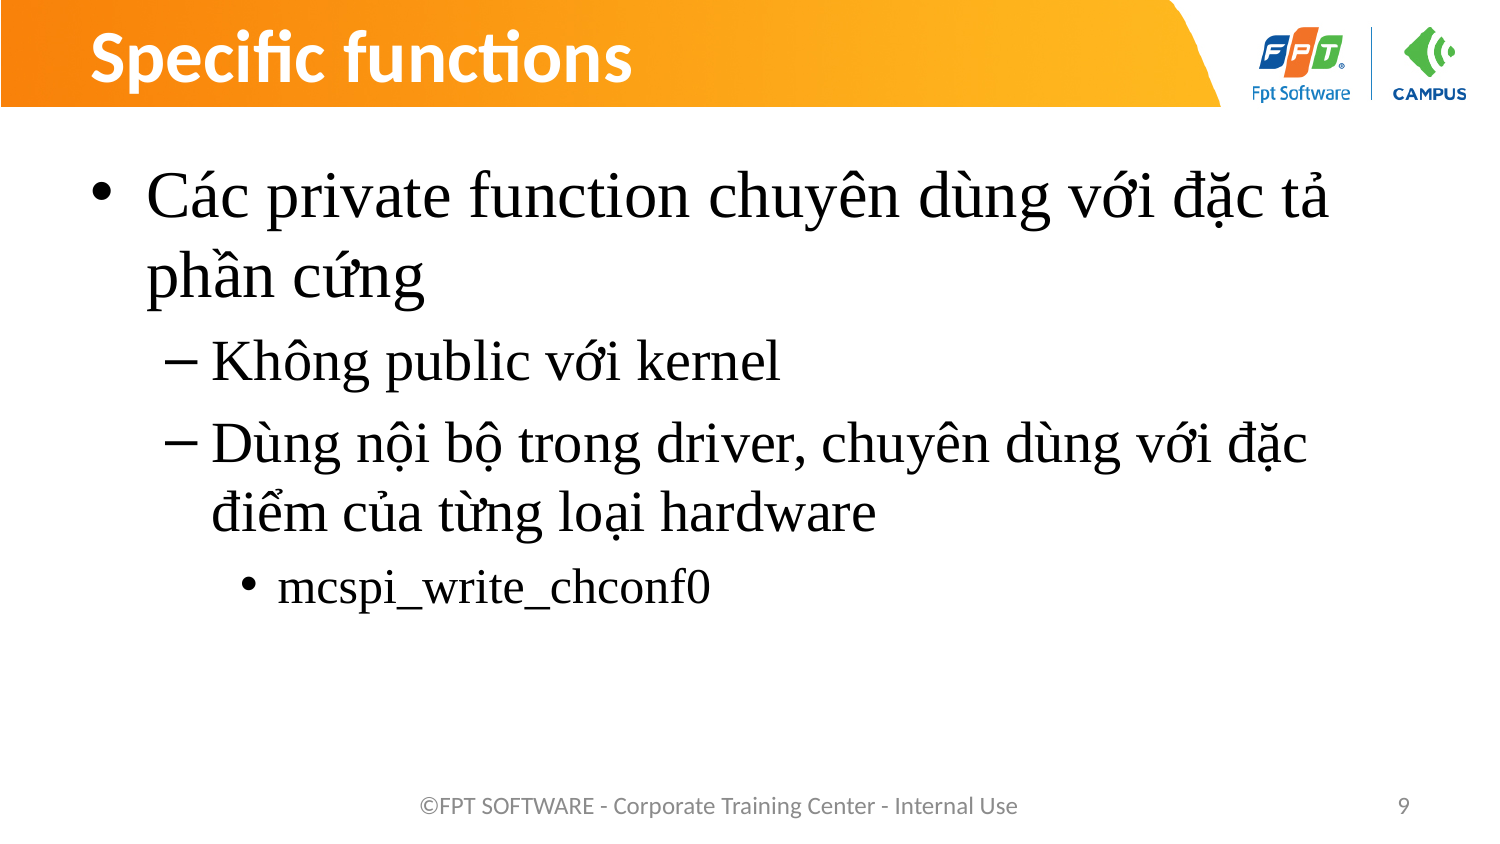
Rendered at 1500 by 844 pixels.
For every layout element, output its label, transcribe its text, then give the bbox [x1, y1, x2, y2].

list Các private function chuyên dùng với đặc tả phần cứng Không public với kernel Dùng nội bộ trong driver, chuyên dùng với đặc điểm của từng loại hardware mcspi_write_chconf0 [75, 142, 1425, 754]
footer ©FPT SOFTWARE - Corporate Training Center - Internal Use [395, 782, 1043, 827]
title Specific functions [75, 0, 1176, 106]
slide_number 9 [1074, 782, 1425, 827]
picture [1, 0, 1499, 844]
